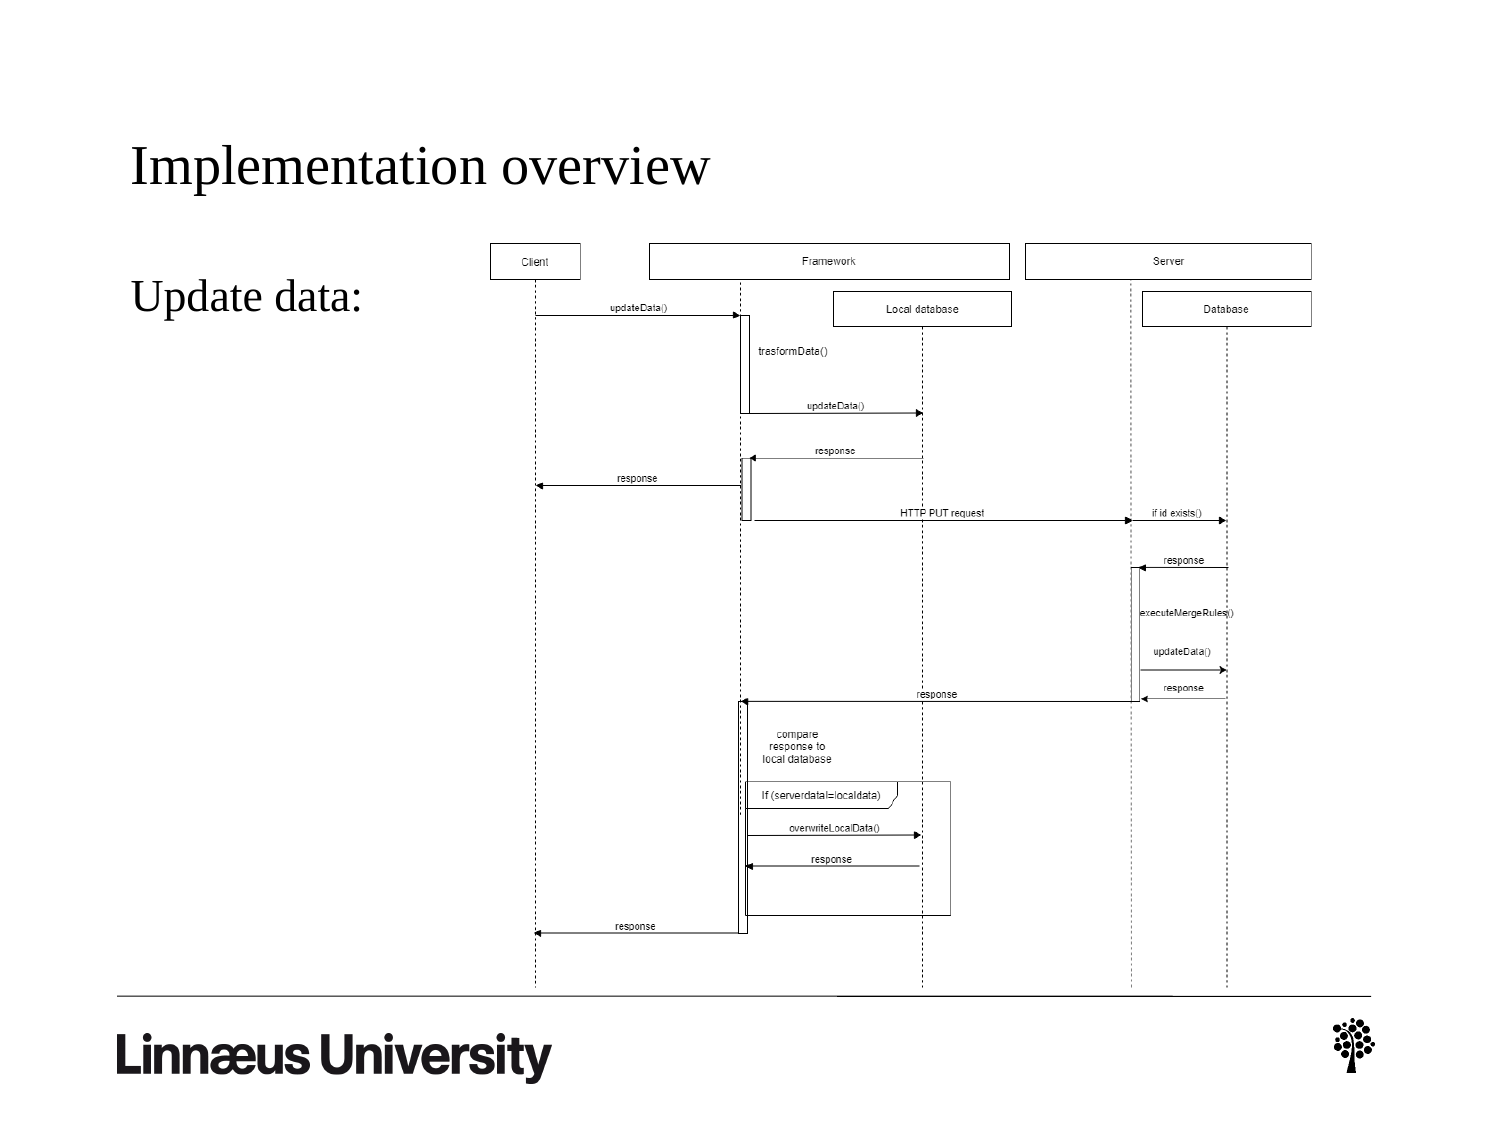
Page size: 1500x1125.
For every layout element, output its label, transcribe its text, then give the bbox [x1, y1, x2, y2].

picture [490, 243, 1312, 989]
text_box Update data: [115, 256, 466, 381]
picture [1333, 1018, 1375, 1073]
picture [117, 1033, 552, 1084]
title Implementation overview [115, 132, 1370, 257]
